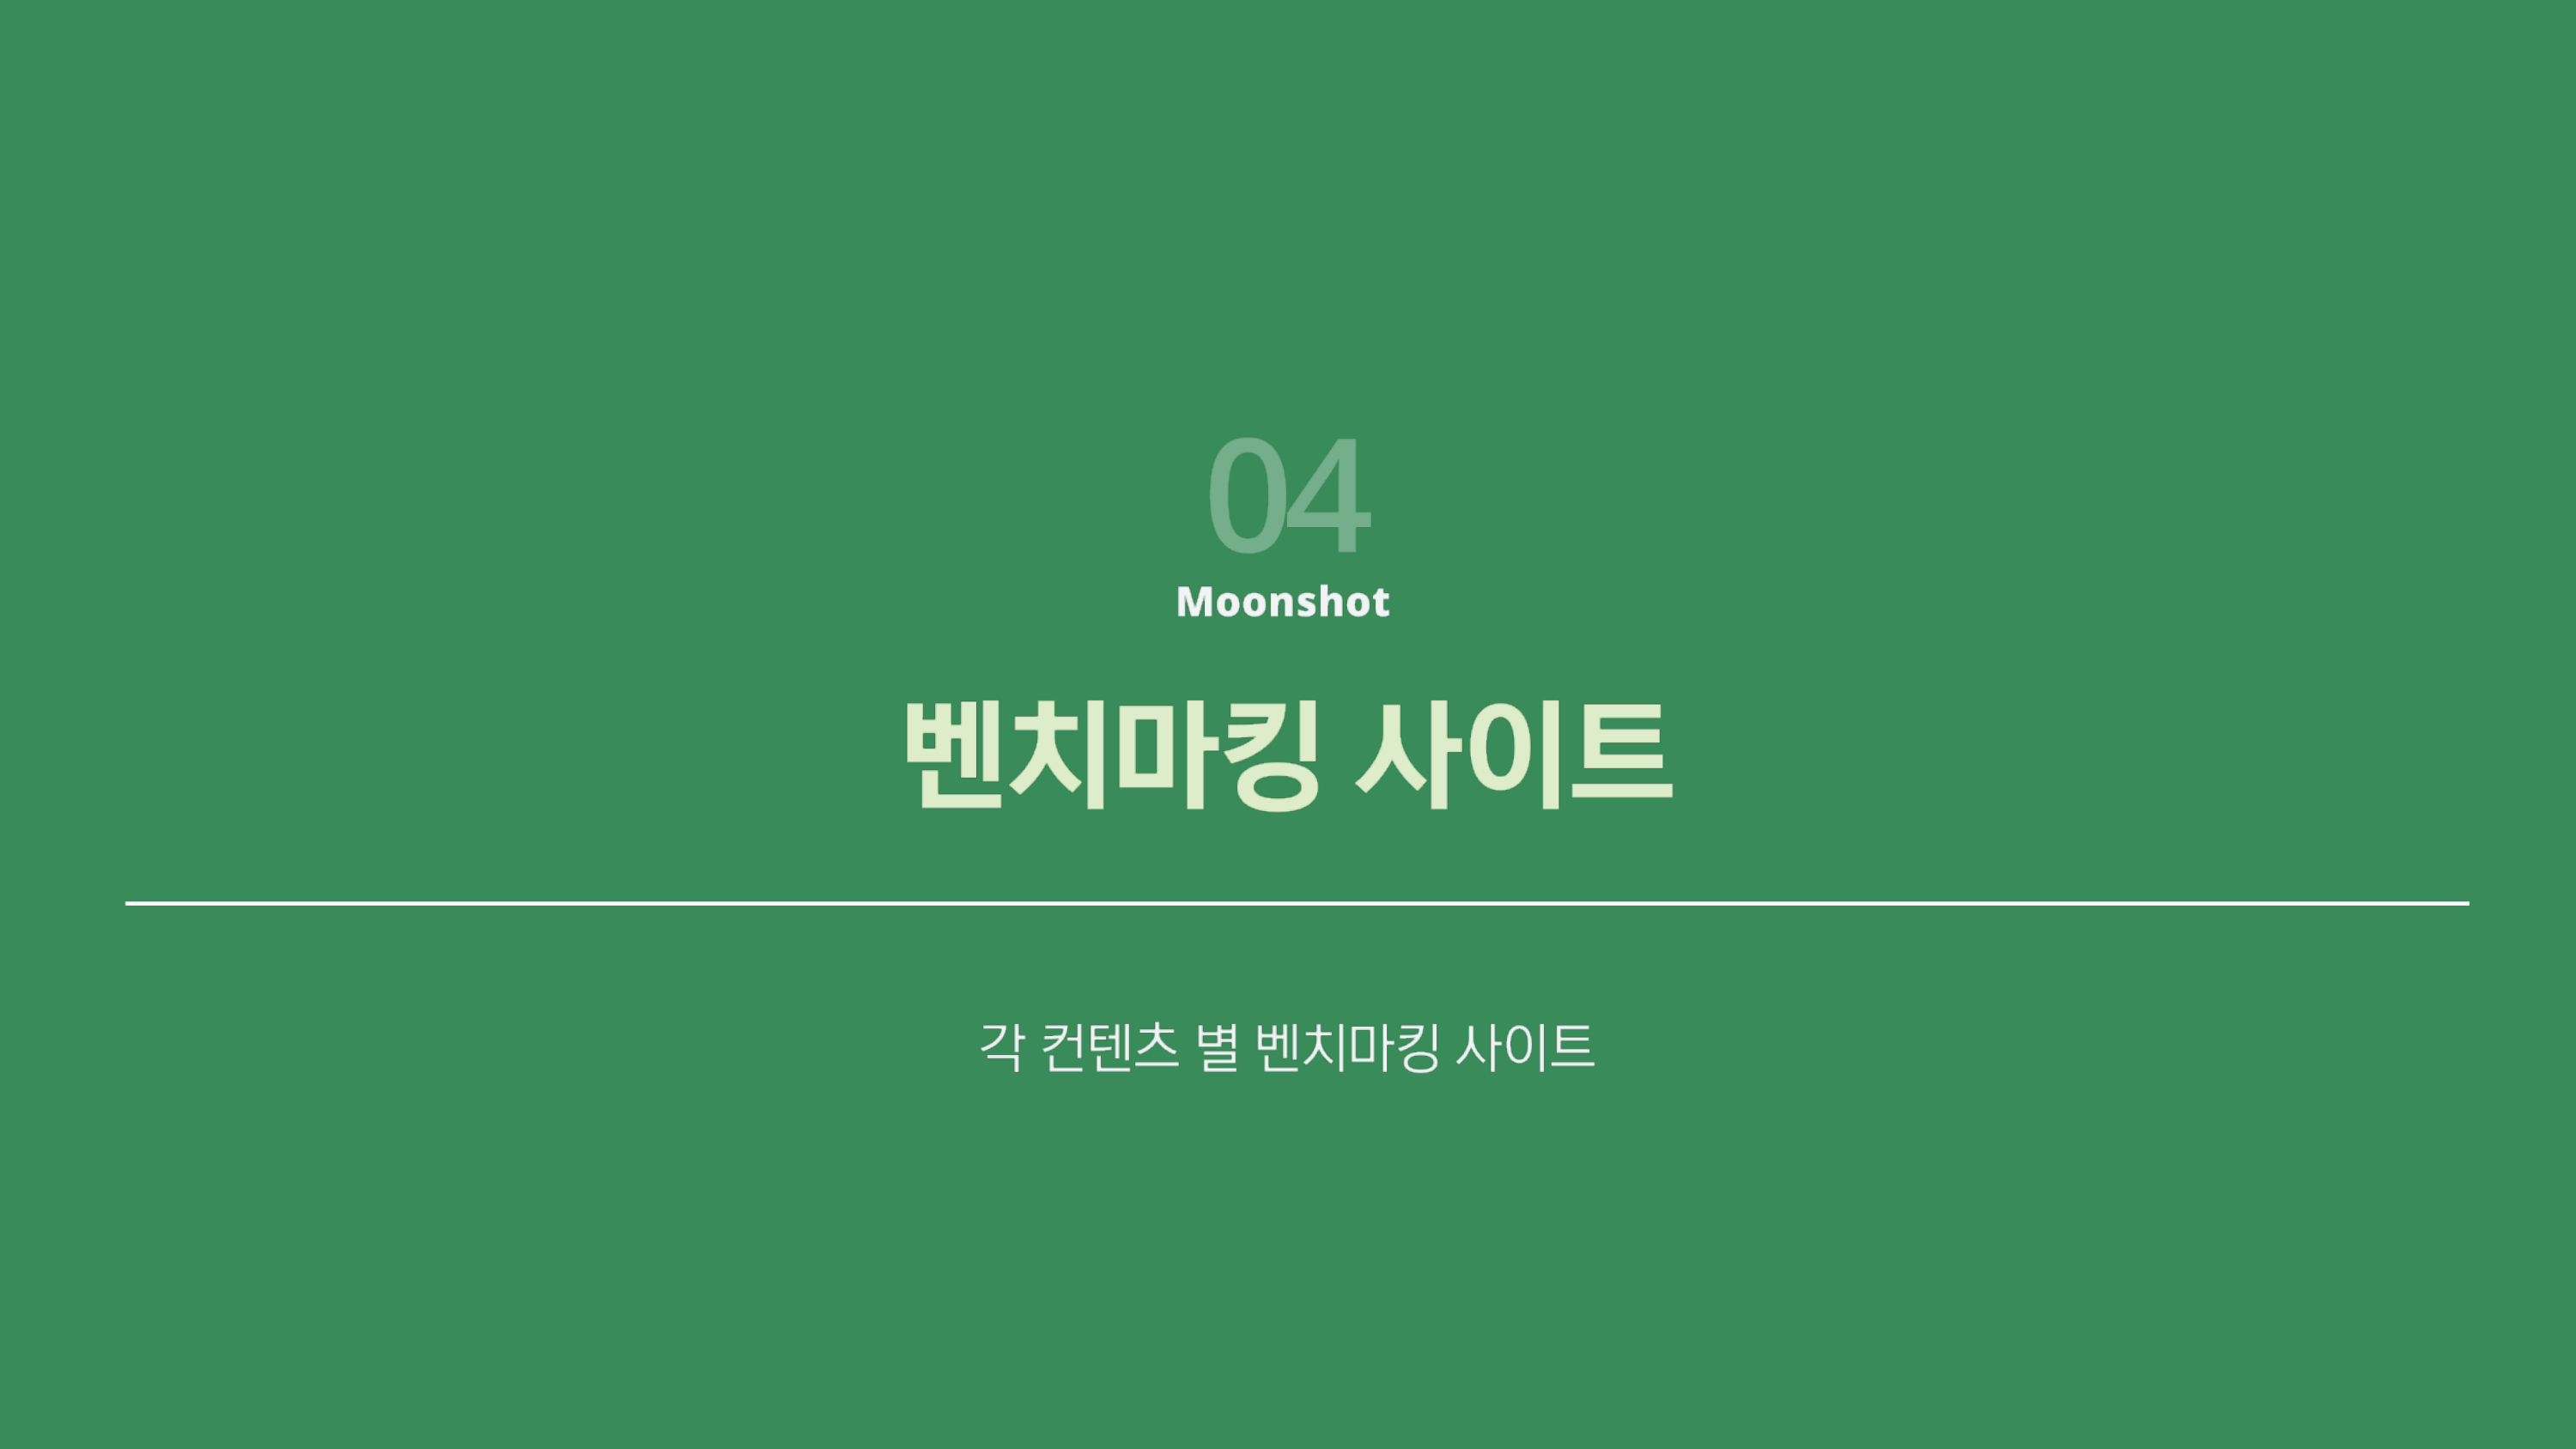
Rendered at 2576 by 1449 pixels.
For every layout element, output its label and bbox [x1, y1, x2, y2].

picture [532, 644, 1735, 873]
picture [844, 1003, 1624, 1100]
text_box [106, 901, 2470, 906]
picture [1031, 342, 1444, 640]
